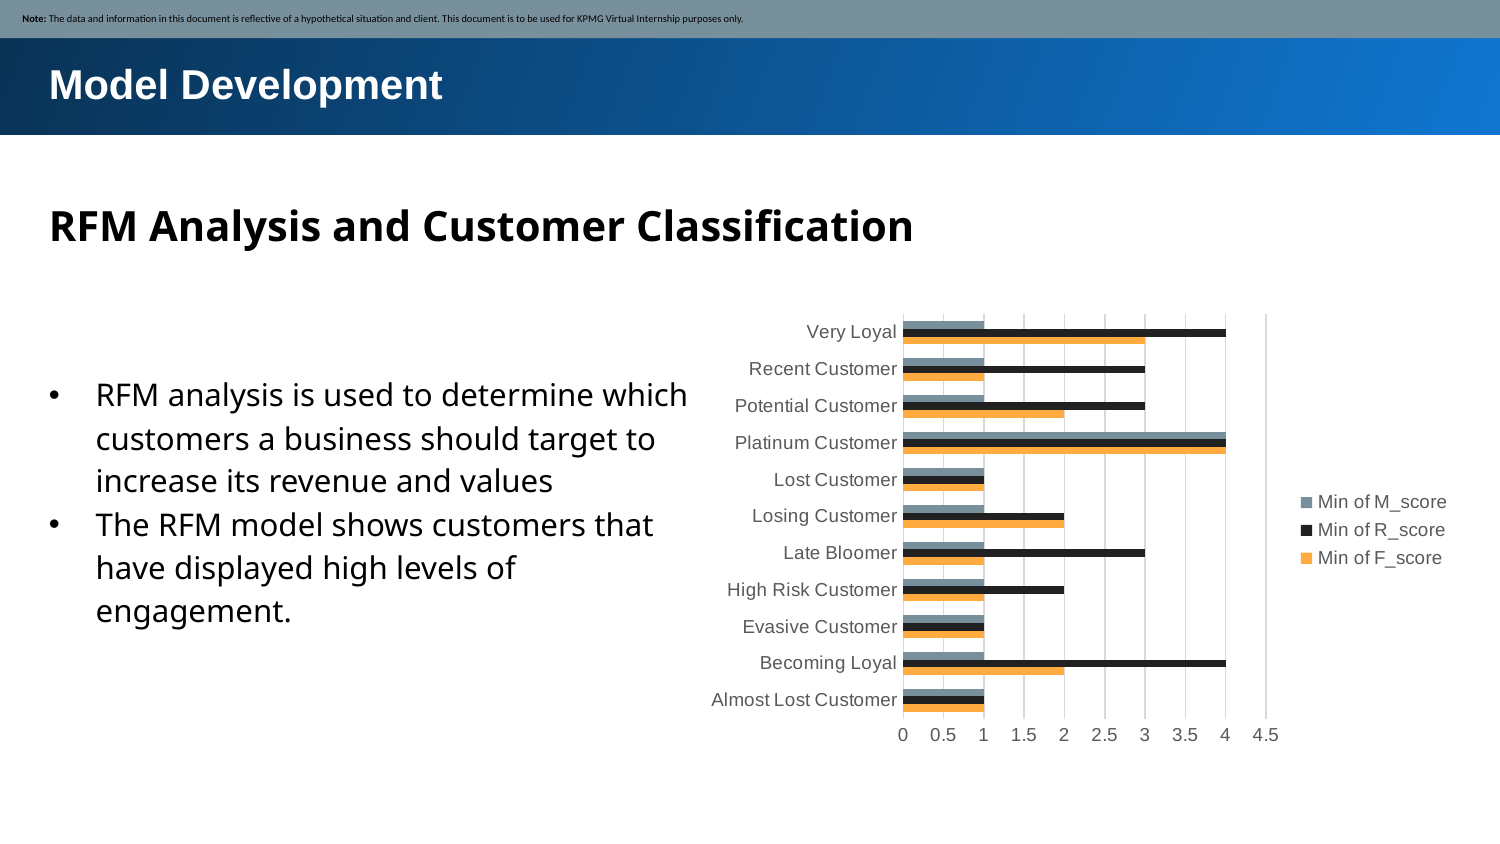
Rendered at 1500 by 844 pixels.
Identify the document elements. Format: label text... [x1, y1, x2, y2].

text_box RFM Analysis and Customer Classification [33, 177, 1439, 266]
text_box Model Development [33, 43, 1439, 124]
text_box [0, 39, 1500, 135]
text_box RFM analysis is used to determine which customers a business should target to increase its revenue and values The RFM model shows customers that have displayed high levels of engagement. [33, 355, 689, 644]
chart [695, 305, 1467, 756]
text_box Note: The data and information in this document is reflective of a hypothetical situation and client. This document is to be used for KPMG Virtual Internship purposes only. [0, 0, 1500, 39]
